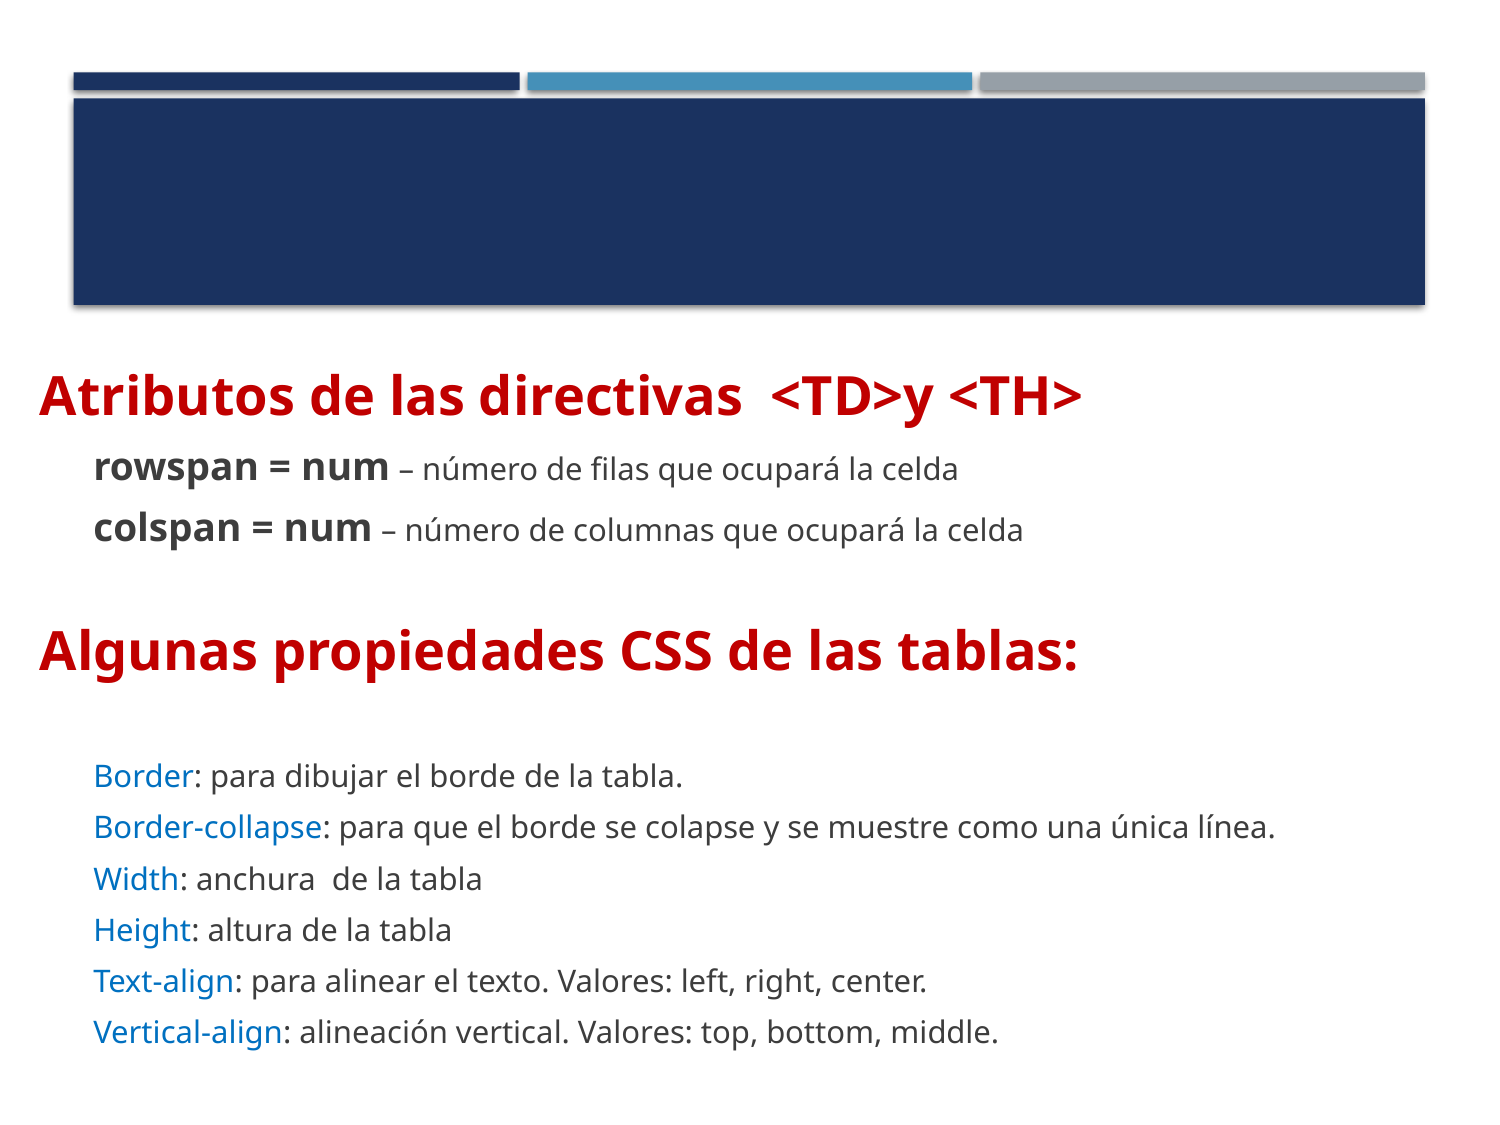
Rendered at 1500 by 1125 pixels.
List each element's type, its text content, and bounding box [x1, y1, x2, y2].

list Atributos de las directivas <TD>y <TH> rowspan = num – número de filas que ocupará la celda colspan = num – número de columnas que ocupará la celda Algunas propiedades CSS de las tablas: Border: para dibujar el borde de la tabla. Border-collapse: para que el borde se colapse y se muestre como una única línea. Width: anchura de la tabla Height: altura de la tabla Text-align: para alinear el texto. Valores: left, right, center. Vertical-align: alineación vertical. Valores: top, bottom, middle. [24, 112, 1425, 1063]
